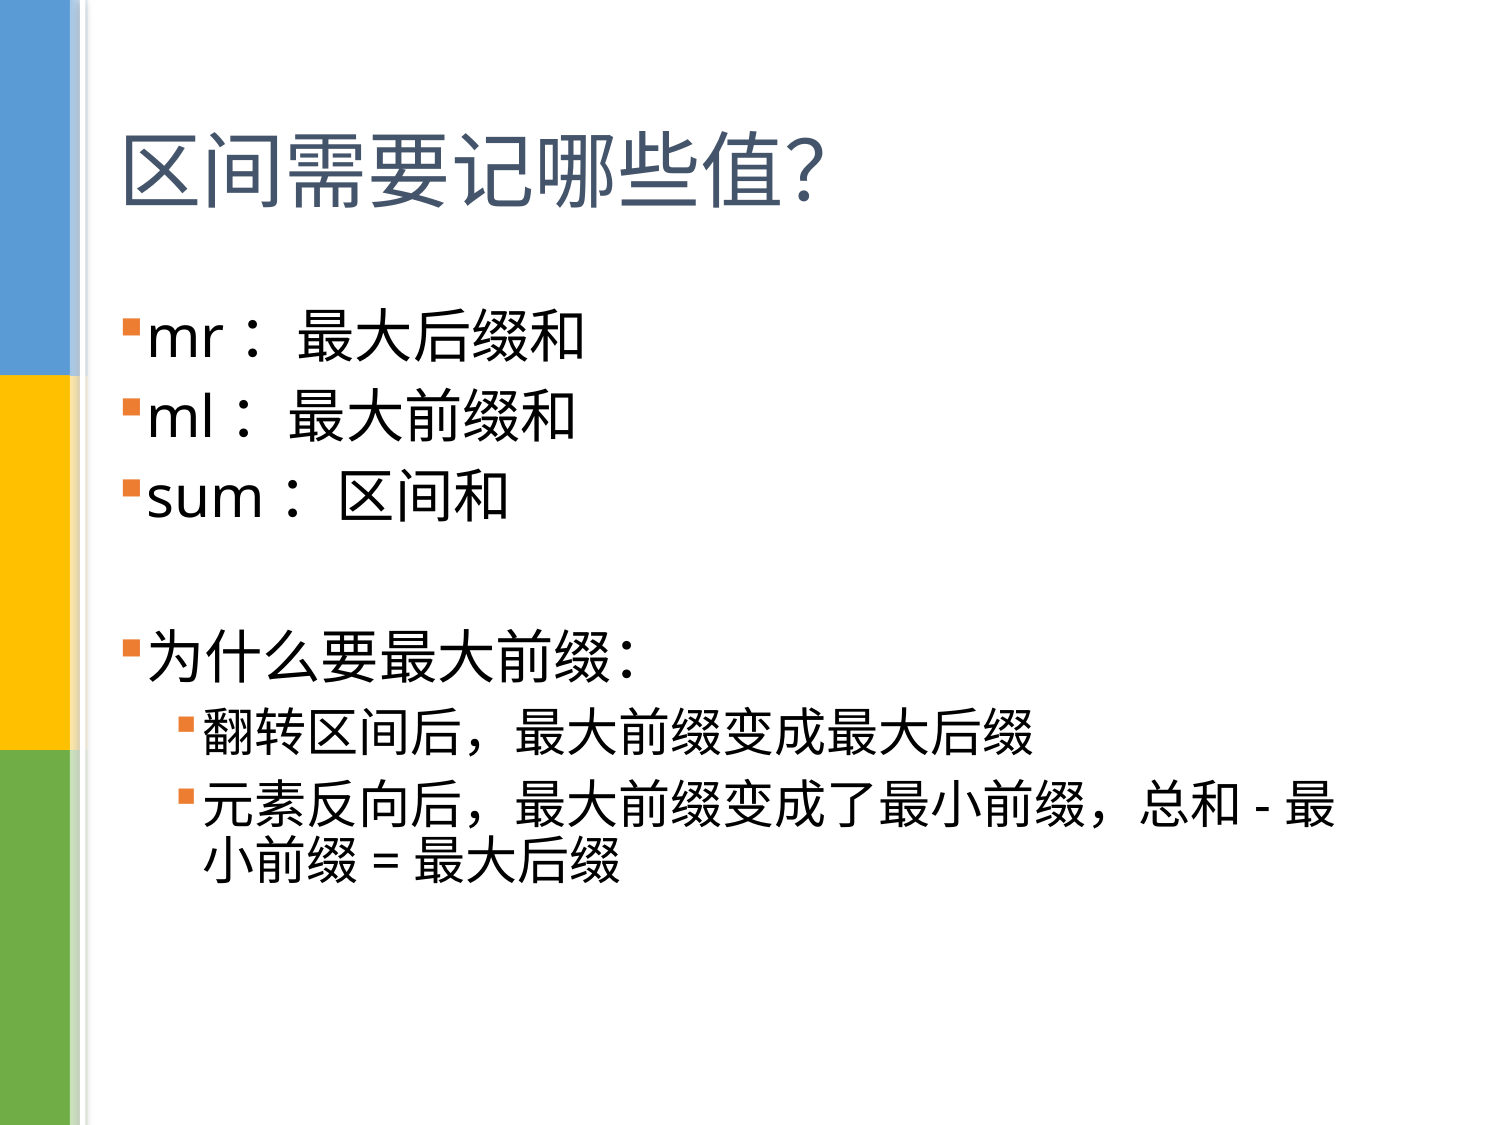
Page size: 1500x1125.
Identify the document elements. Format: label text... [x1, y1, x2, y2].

title 区间需要记哪些值？ [103, 59, 1397, 278]
list mr：最大后缀和 ml：最大前缀和 sum：区间和 为什么要最大前缀： 翻转区间后，最大前缀变成最大后缀 元素反向后，最大前缀变成了最小前缀，总和-最小前缀=最大后缀 [103, 299, 1397, 1014]
